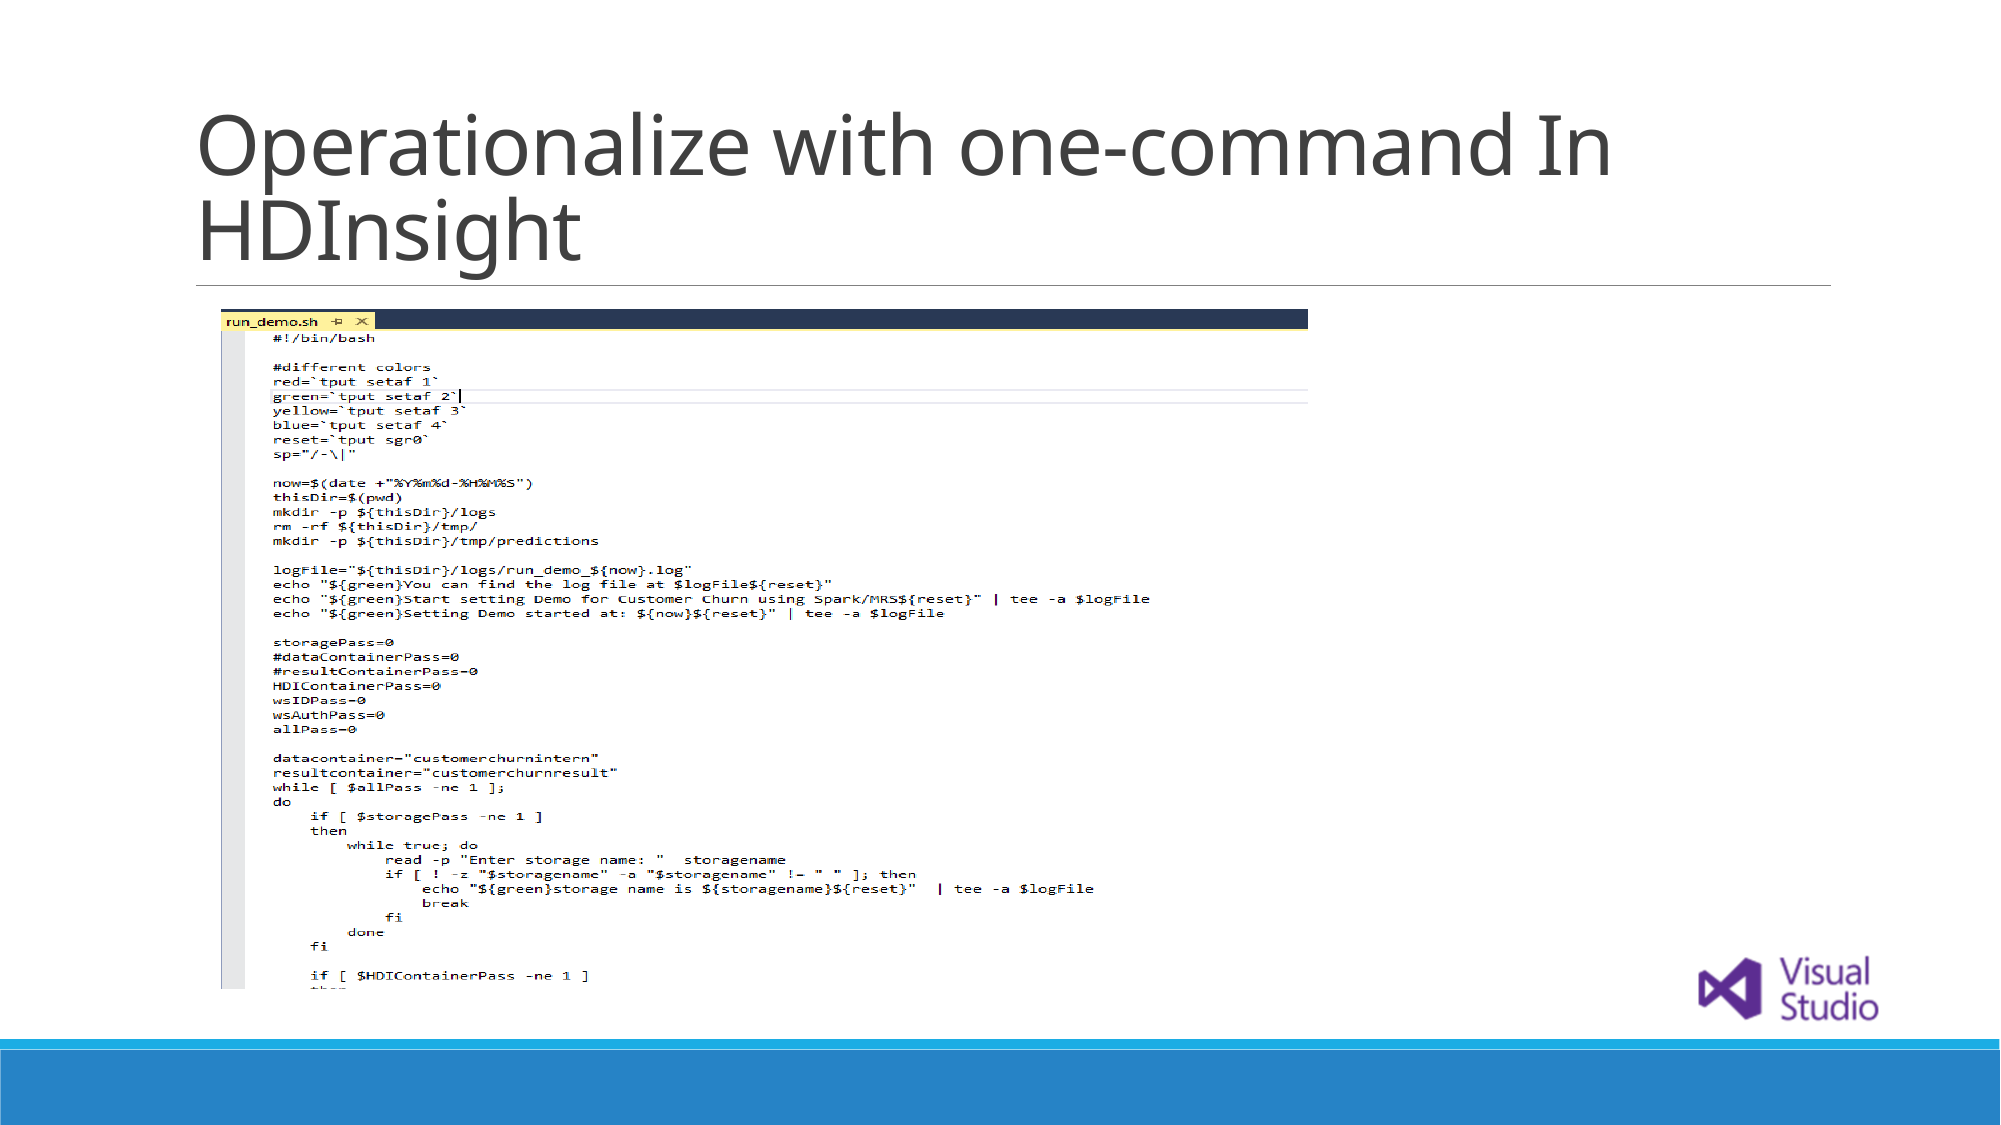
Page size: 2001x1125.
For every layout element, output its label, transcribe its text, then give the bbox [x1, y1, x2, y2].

picture [221, 308, 1309, 990]
title Operationalize with one-command In HDInsight [180, 47, 1830, 285]
picture [1671, 931, 1905, 1047]
